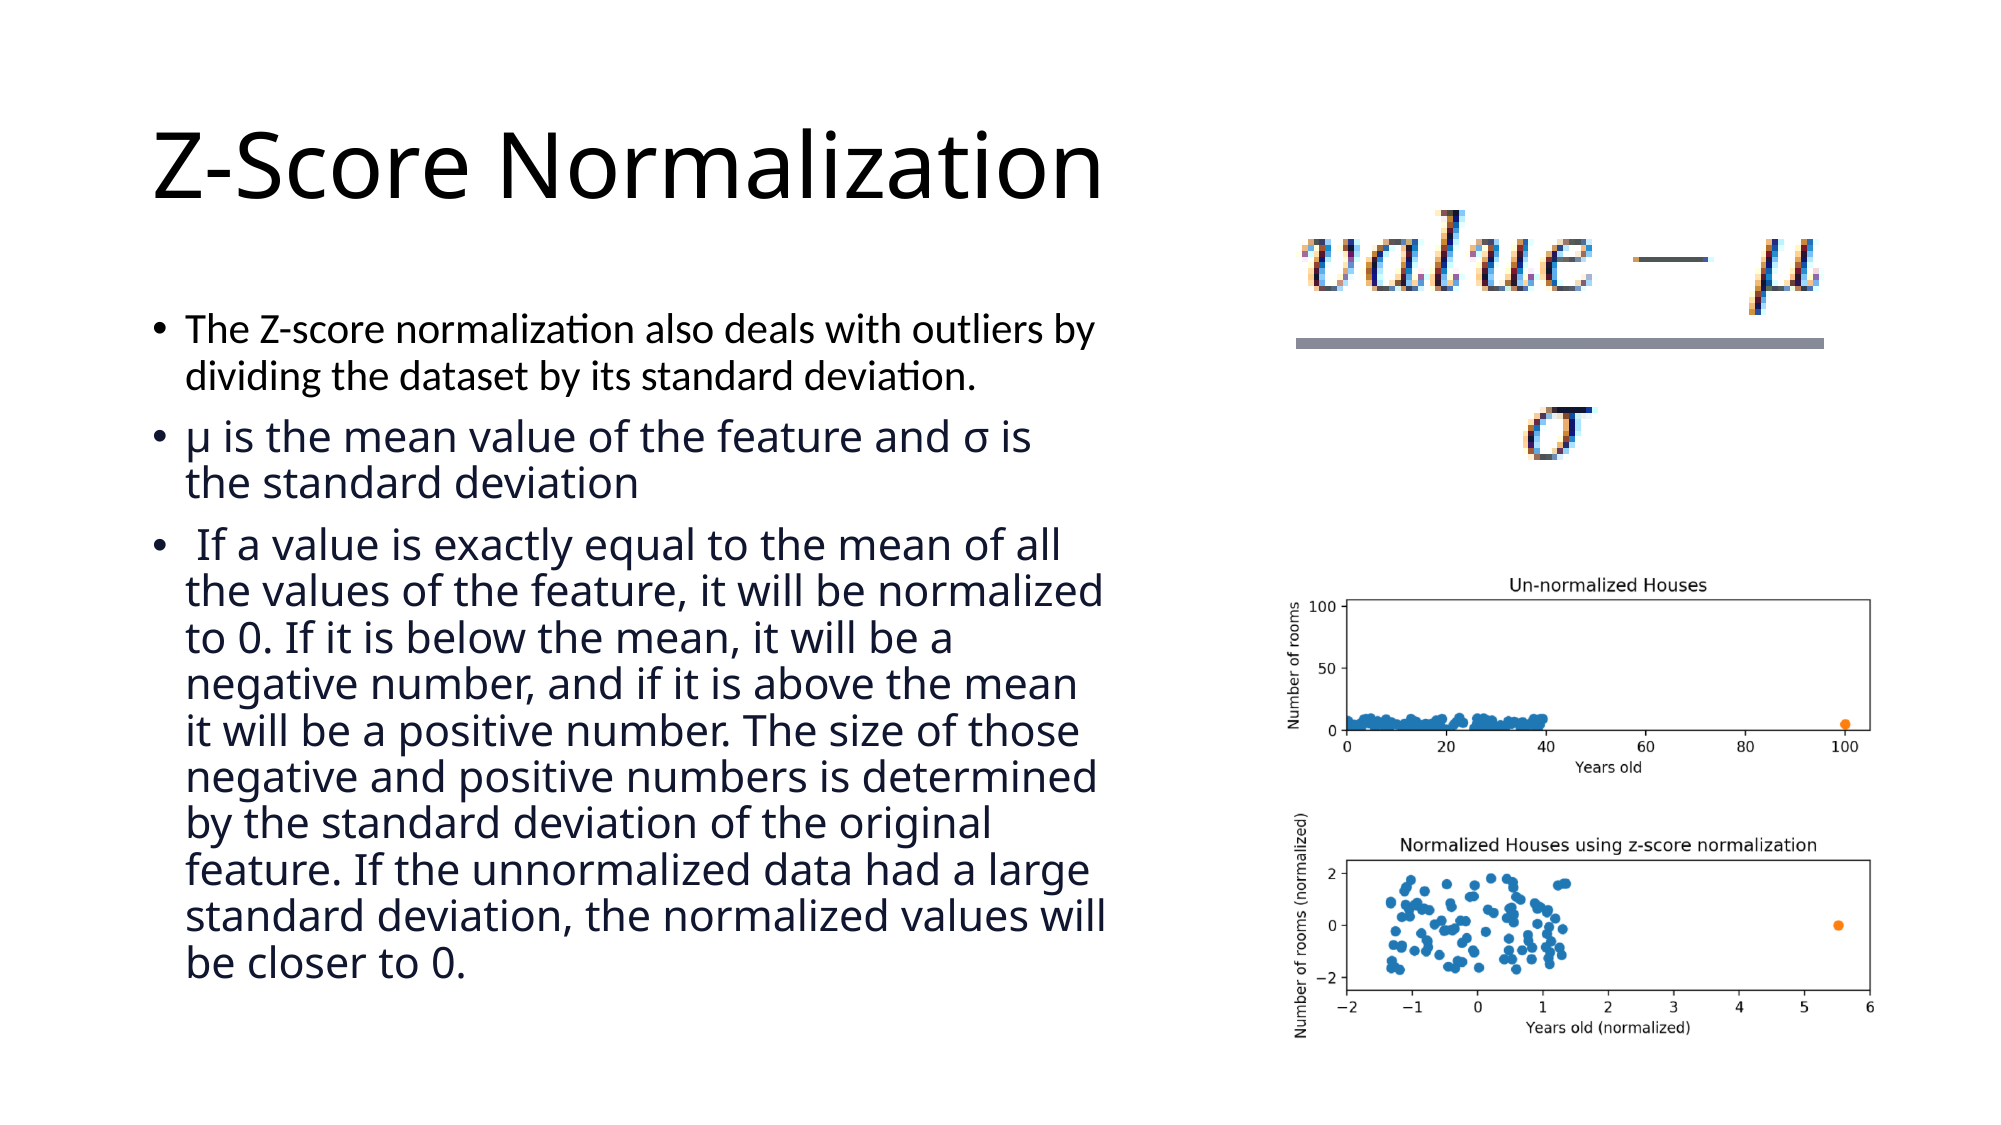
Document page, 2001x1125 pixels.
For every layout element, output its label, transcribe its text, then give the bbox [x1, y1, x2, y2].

list The Z-score normalization also deals with outliers by dividing the dataset by its standard deviation. μ is the mean value of the feature and σ is the standard deviation If a value is exactly equal to the mean of all the values of the feature, it will be normalized to 0. If it is below the mean, it will be a negative number, and if it is above the mean it will be a positive number. The size of those negative and positive numbers is determined by the standard deviation of the original feature. If the unnormalized data had a large standard deviation, the normalized values will be closer to 0. [137, 299, 1125, 1014]
title Z-Score Normalization [137, 59, 1863, 278]
picture [1227, 112, 1941, 1043]
